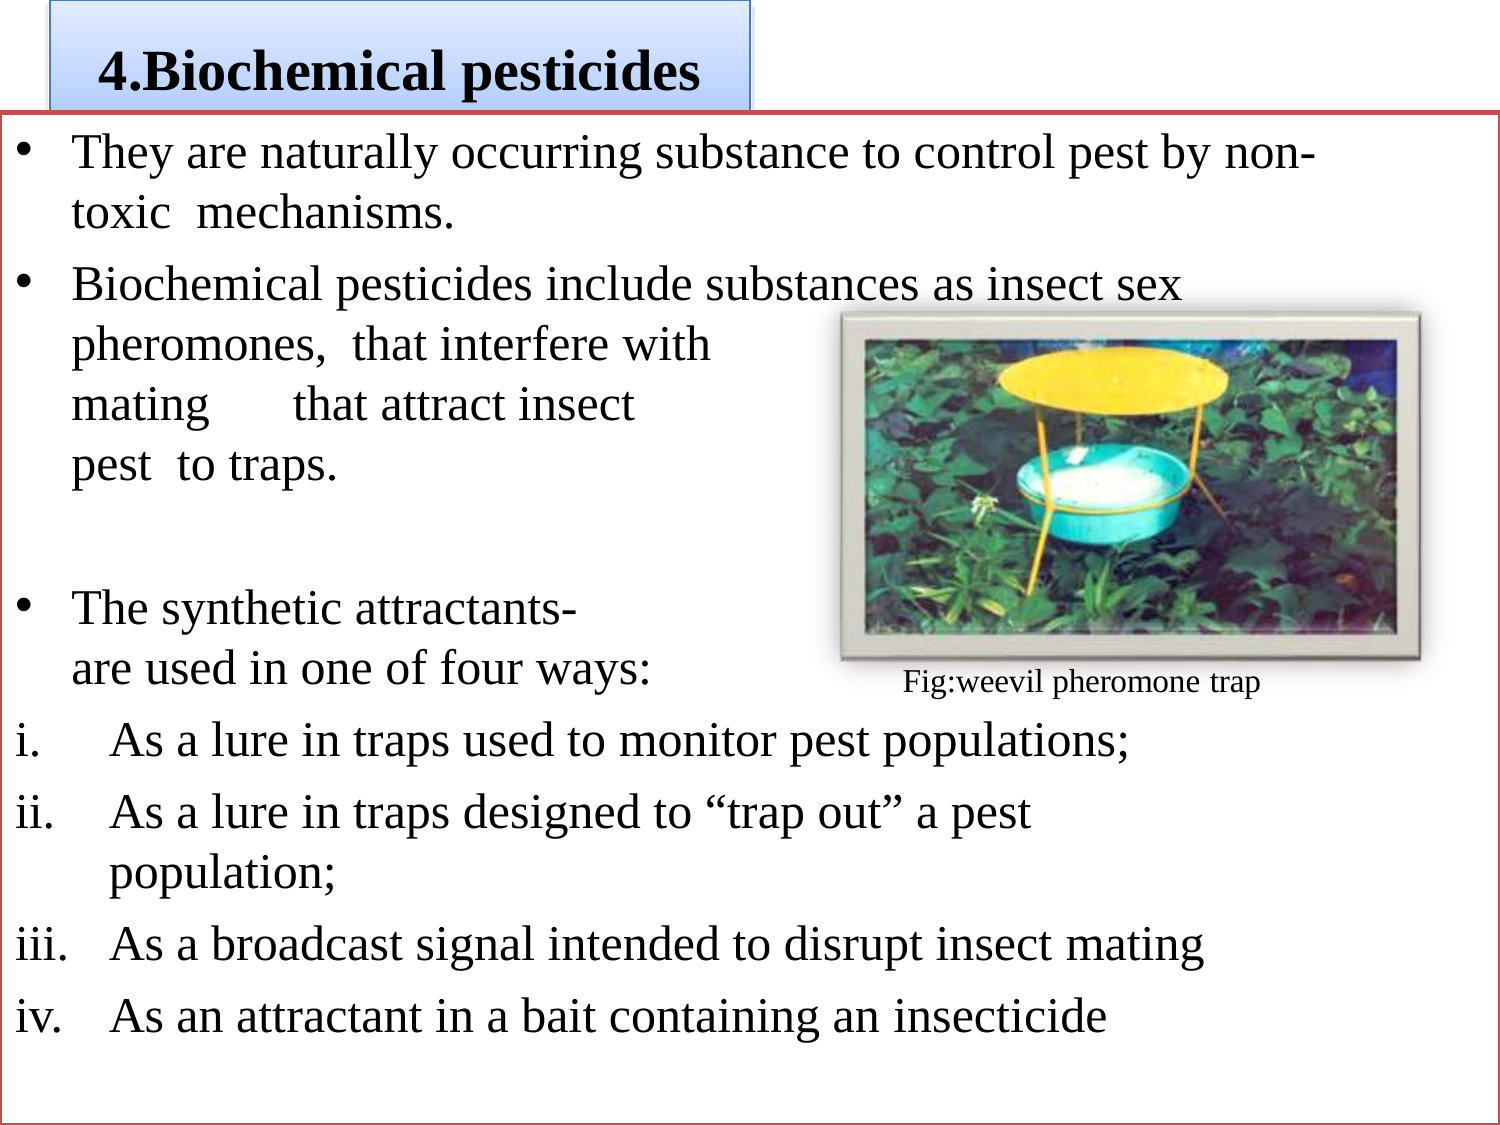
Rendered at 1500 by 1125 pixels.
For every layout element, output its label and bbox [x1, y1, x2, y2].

text_box [0, 110, 1500, 1125]
text_box [41, 0, 758, 108]
